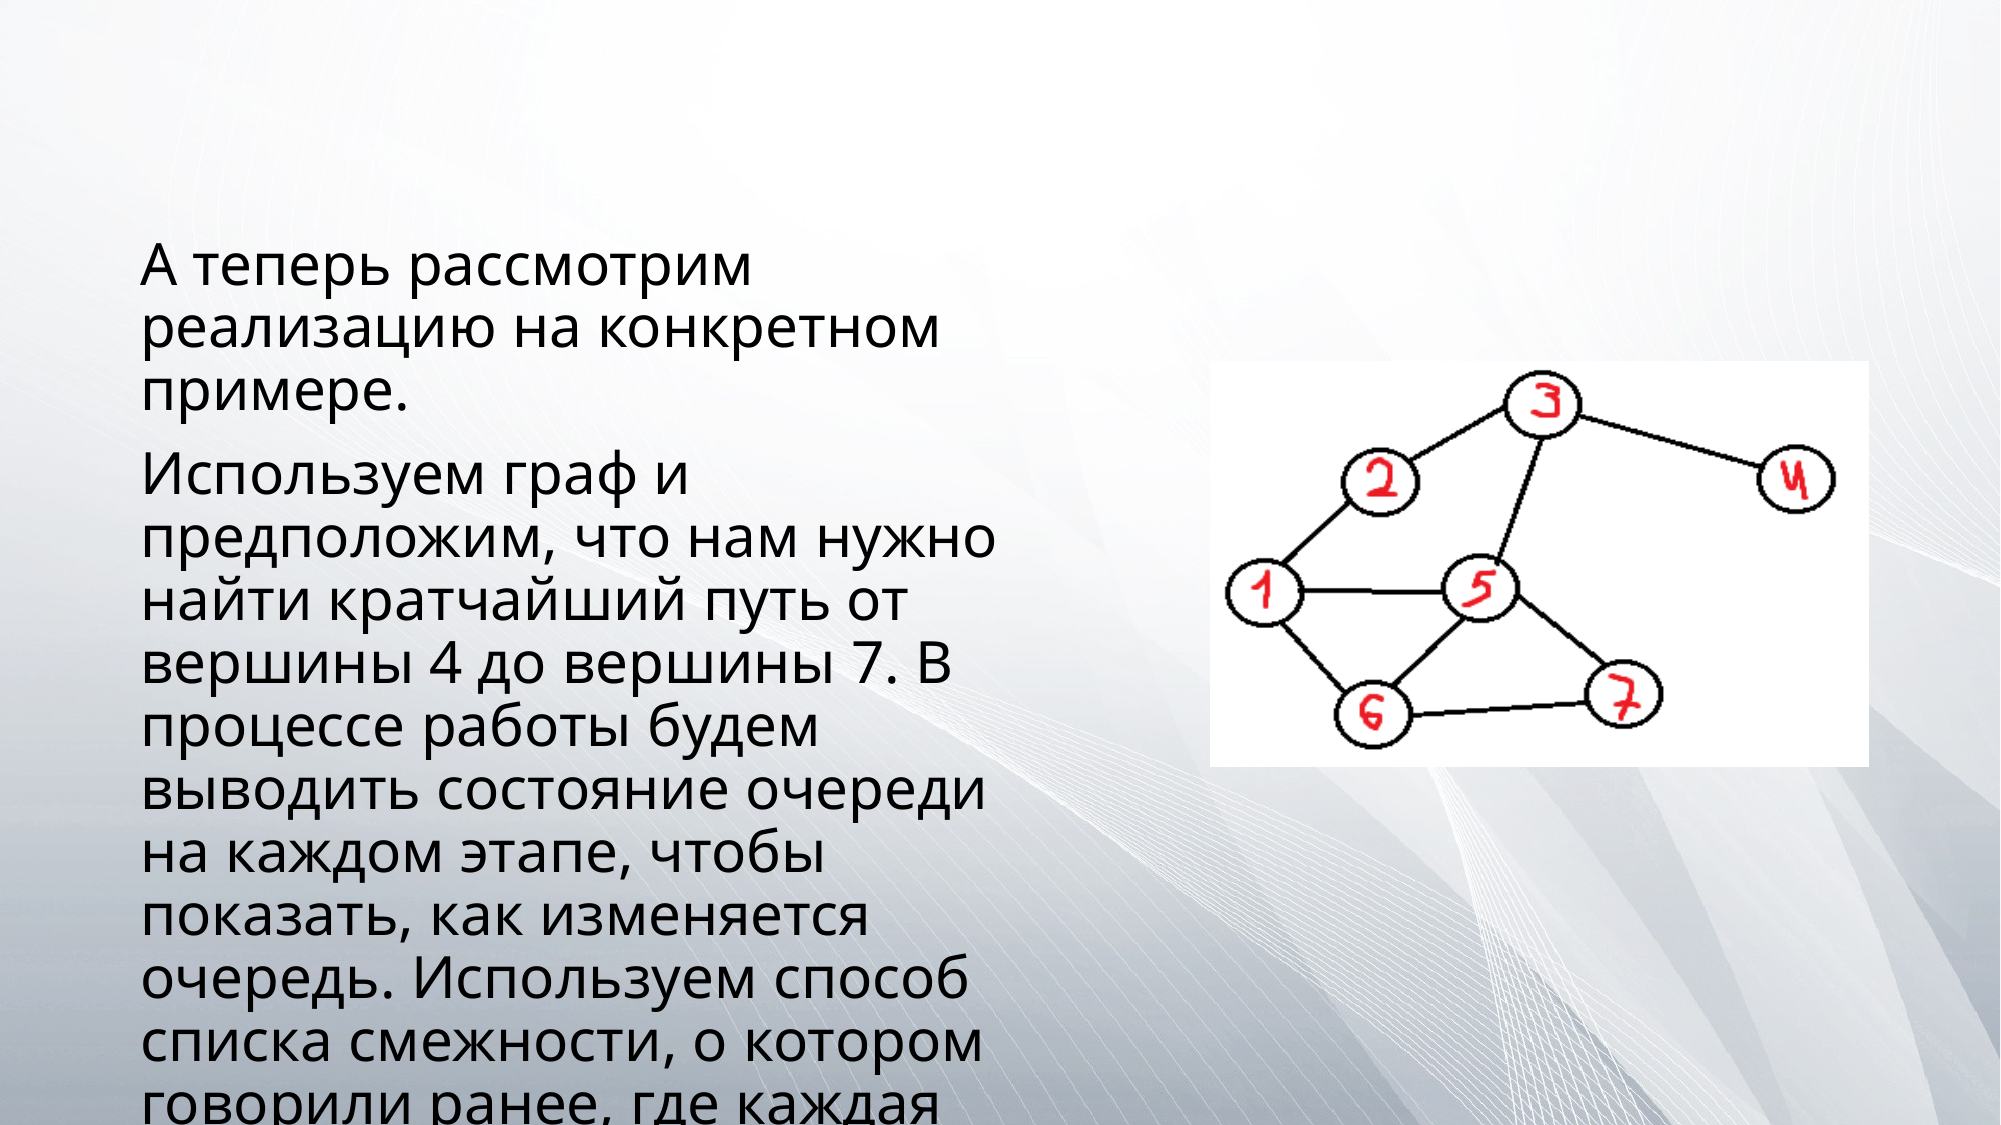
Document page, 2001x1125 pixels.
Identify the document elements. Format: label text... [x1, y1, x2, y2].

picture [0, 0, 2001, 1125]
list А теперь рассмотрим реализацию на конкретном примере. Используем граф и предположим, что нам нужно найти кратчайший путь от вершины 4 до вершины 7. В процессе работы будем выводить состояние очереди на каждом этапе, чтобы показать, как изменяется очередь. Используем способ списка смежности, о котором говорили ранее, где каждая вершина соединена с другими вершинами. [125, 227, 1064, 969]
